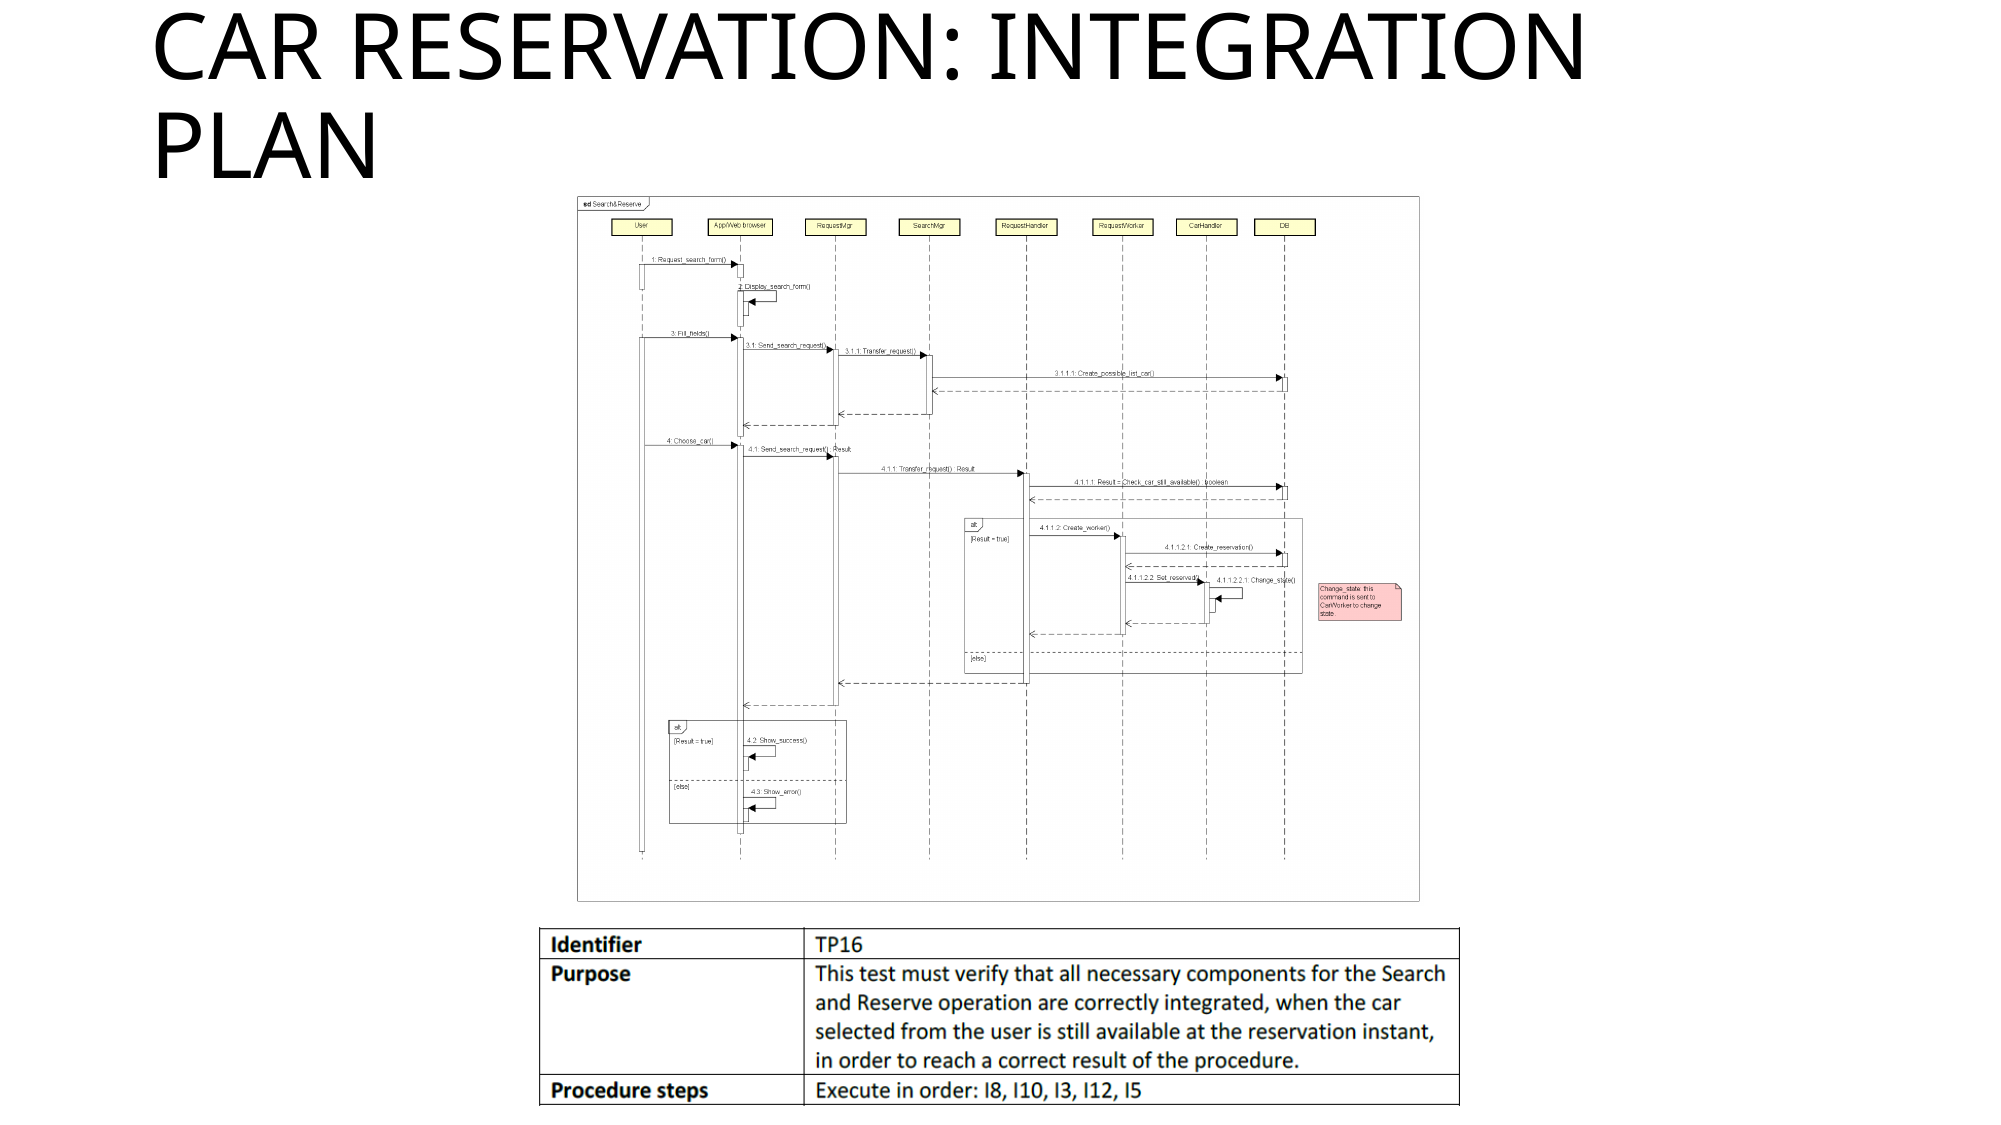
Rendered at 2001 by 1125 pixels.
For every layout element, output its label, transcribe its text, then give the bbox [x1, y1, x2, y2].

title CAR RESERVATION: INTEGRATION PLAN [135, 0, 1861, 208]
picture [534, 922, 1461, 1108]
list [572, 191, 1424, 906]
